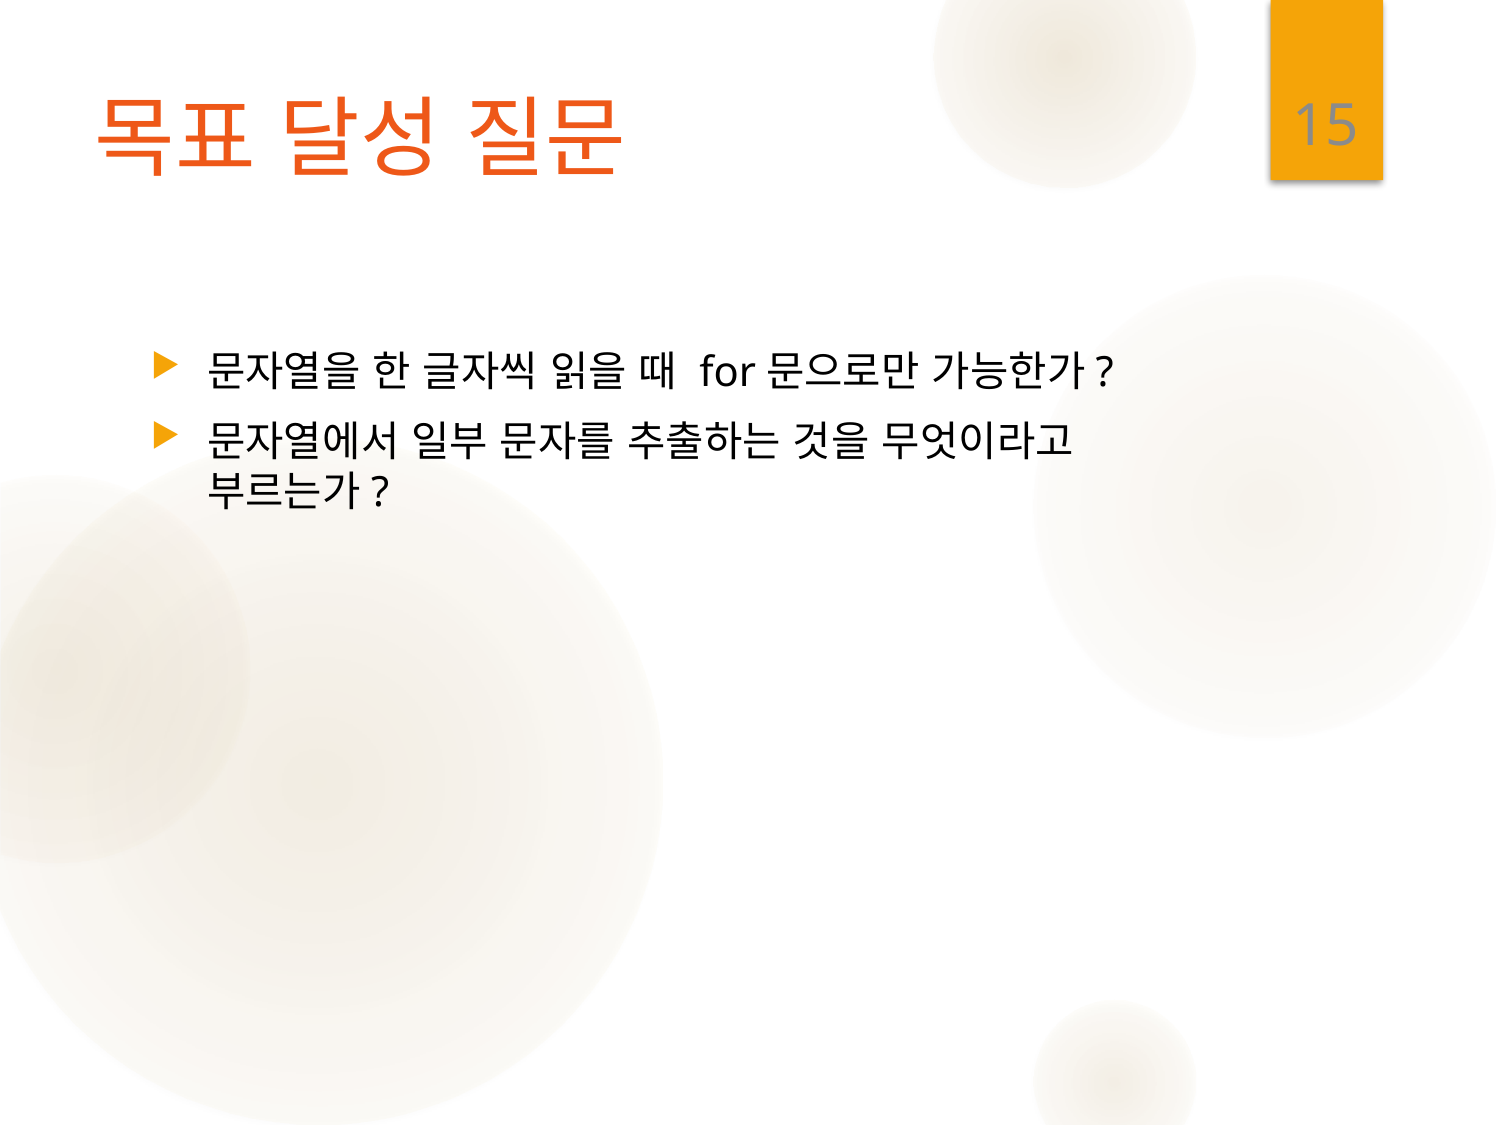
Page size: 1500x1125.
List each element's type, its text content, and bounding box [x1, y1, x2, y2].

title 목표 달성 질문 [79, 74, 1237, 304]
list 문자열을 한 글자씩 읽을 때 for문으로만 가능한가? 문자열에서 일부 문자를 추출하는 것을 무엇이라고 부르는가? [135, 336, 1237, 1025]
slide_number 15 [1273, 48, 1378, 175]
